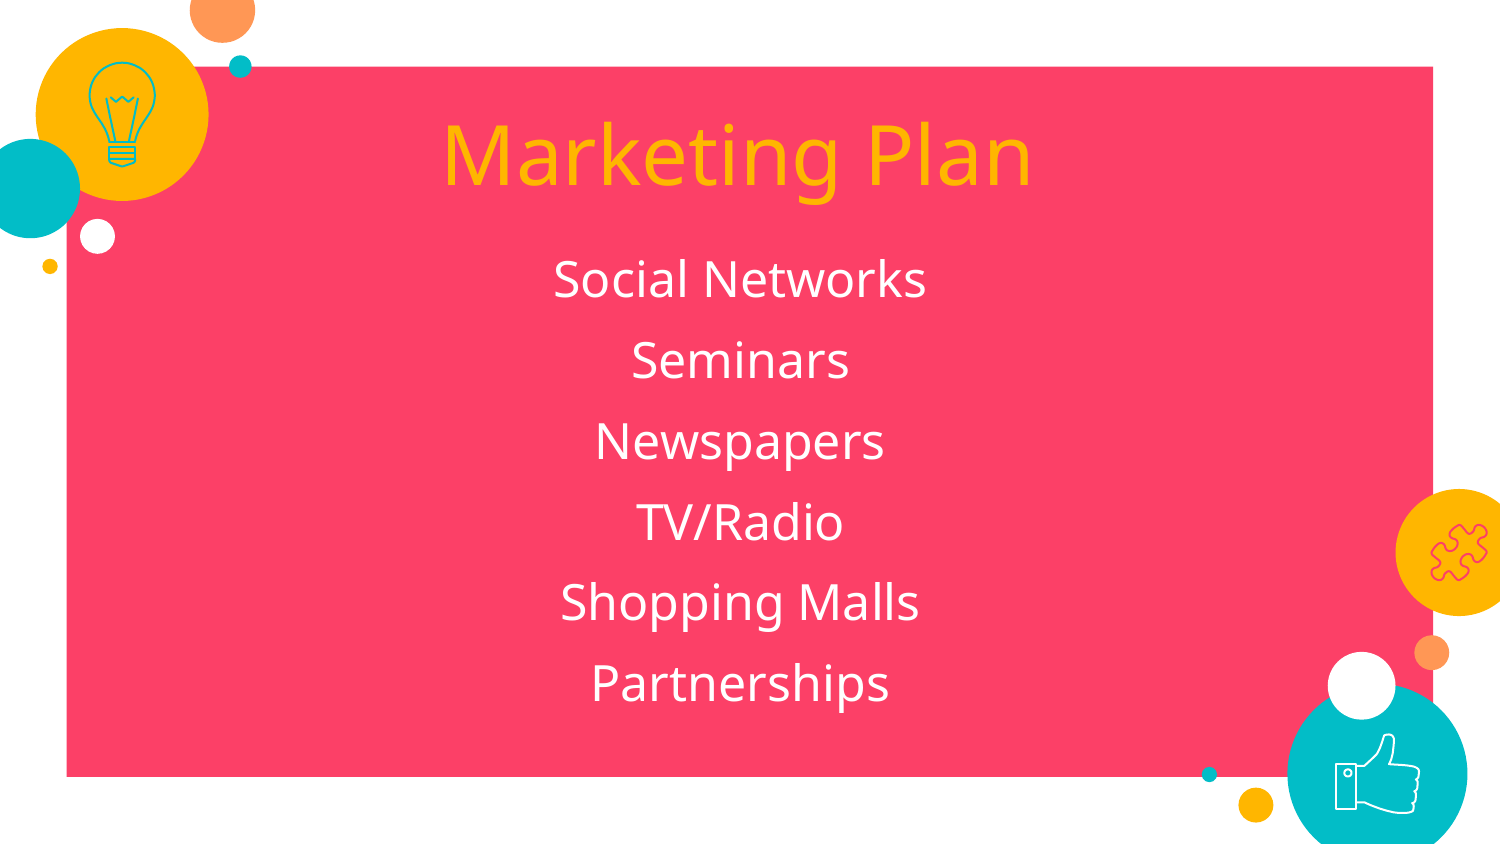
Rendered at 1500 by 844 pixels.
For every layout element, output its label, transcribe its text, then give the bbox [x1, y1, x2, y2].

subtitle Social Networks Seminars Newspapers TV/Radio Shopping Malls Partnerships [456, 232, 1025, 732]
title Marketing Plan [425, 95, 1056, 209]
